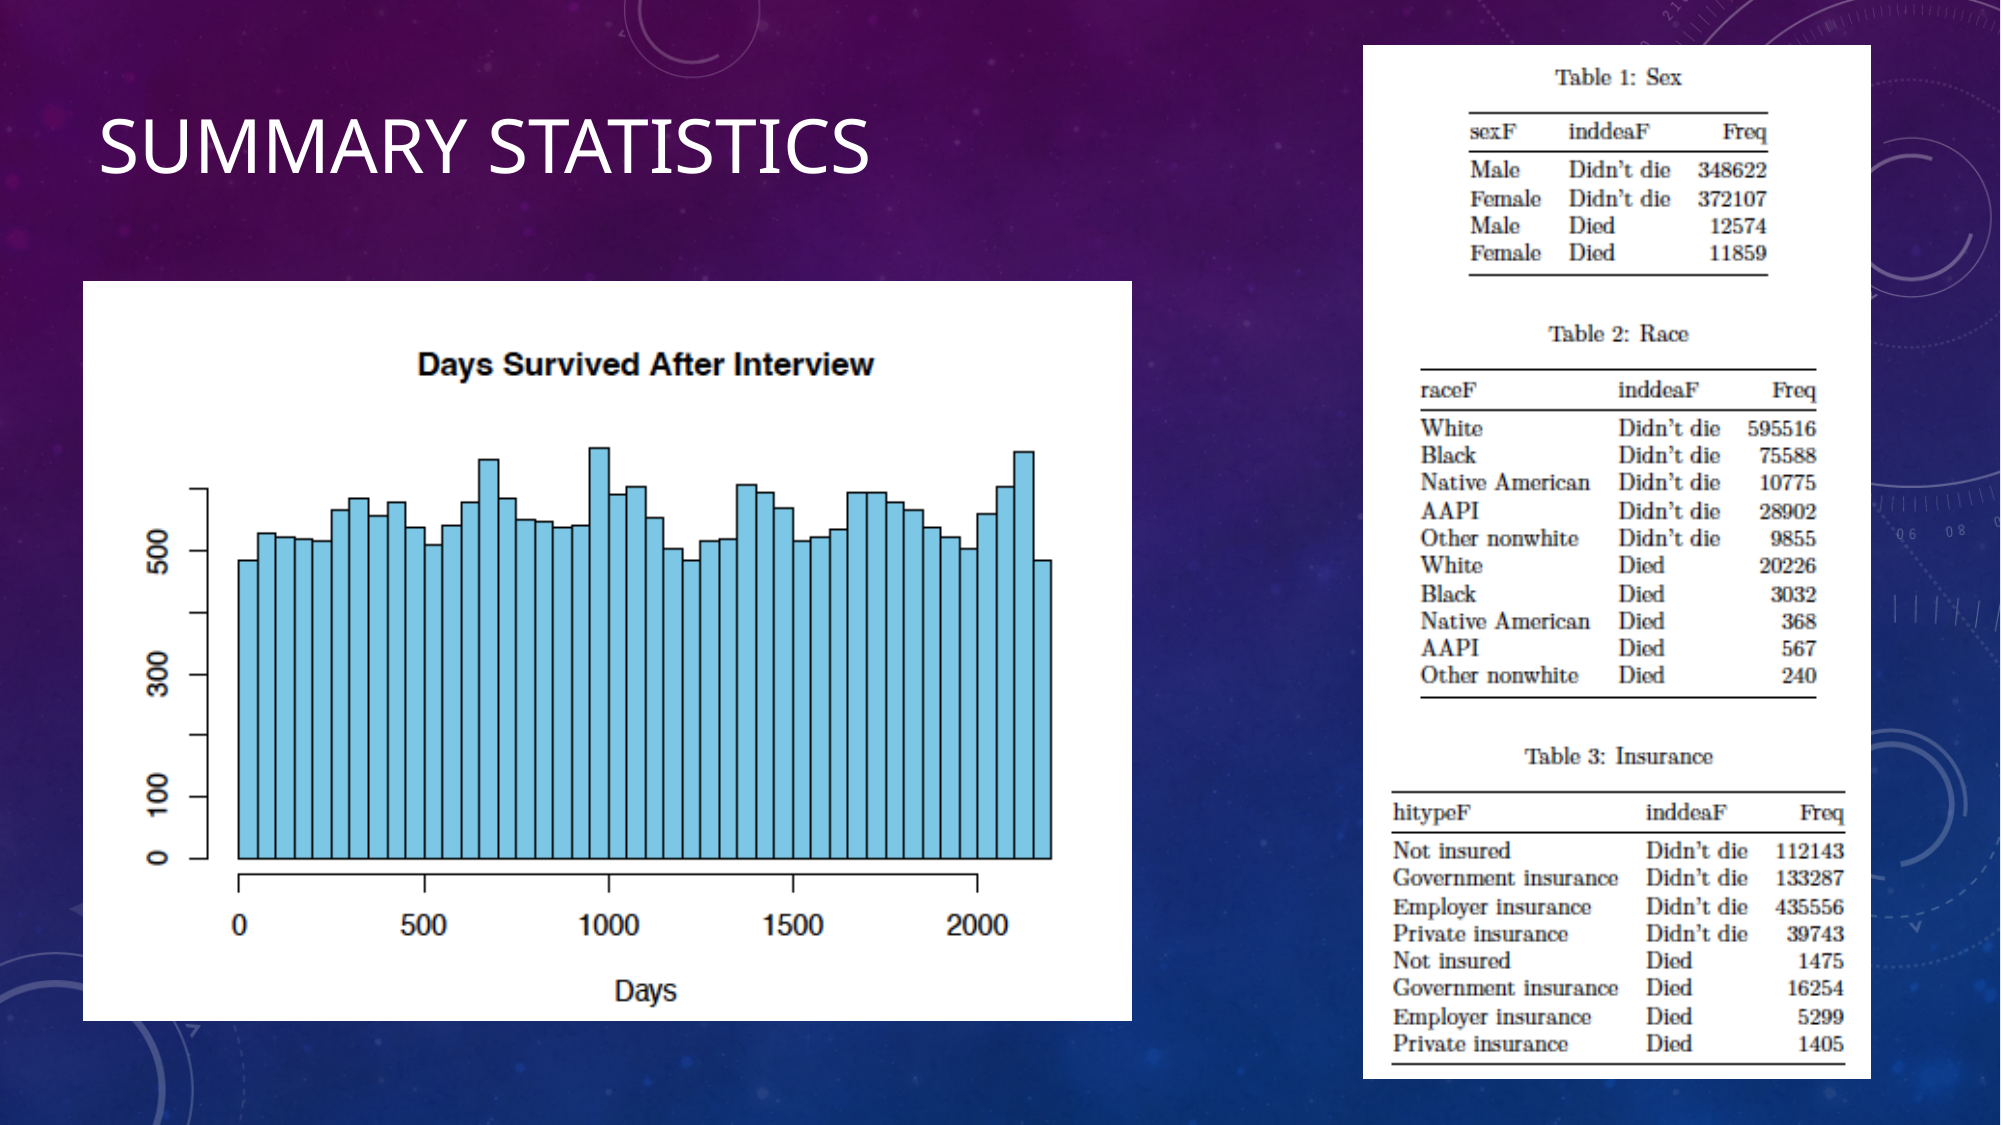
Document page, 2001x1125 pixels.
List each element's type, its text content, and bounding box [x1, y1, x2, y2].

picture [0, 0, 2001, 1125]
title Summary Statistics [83, 23, 1746, 263]
